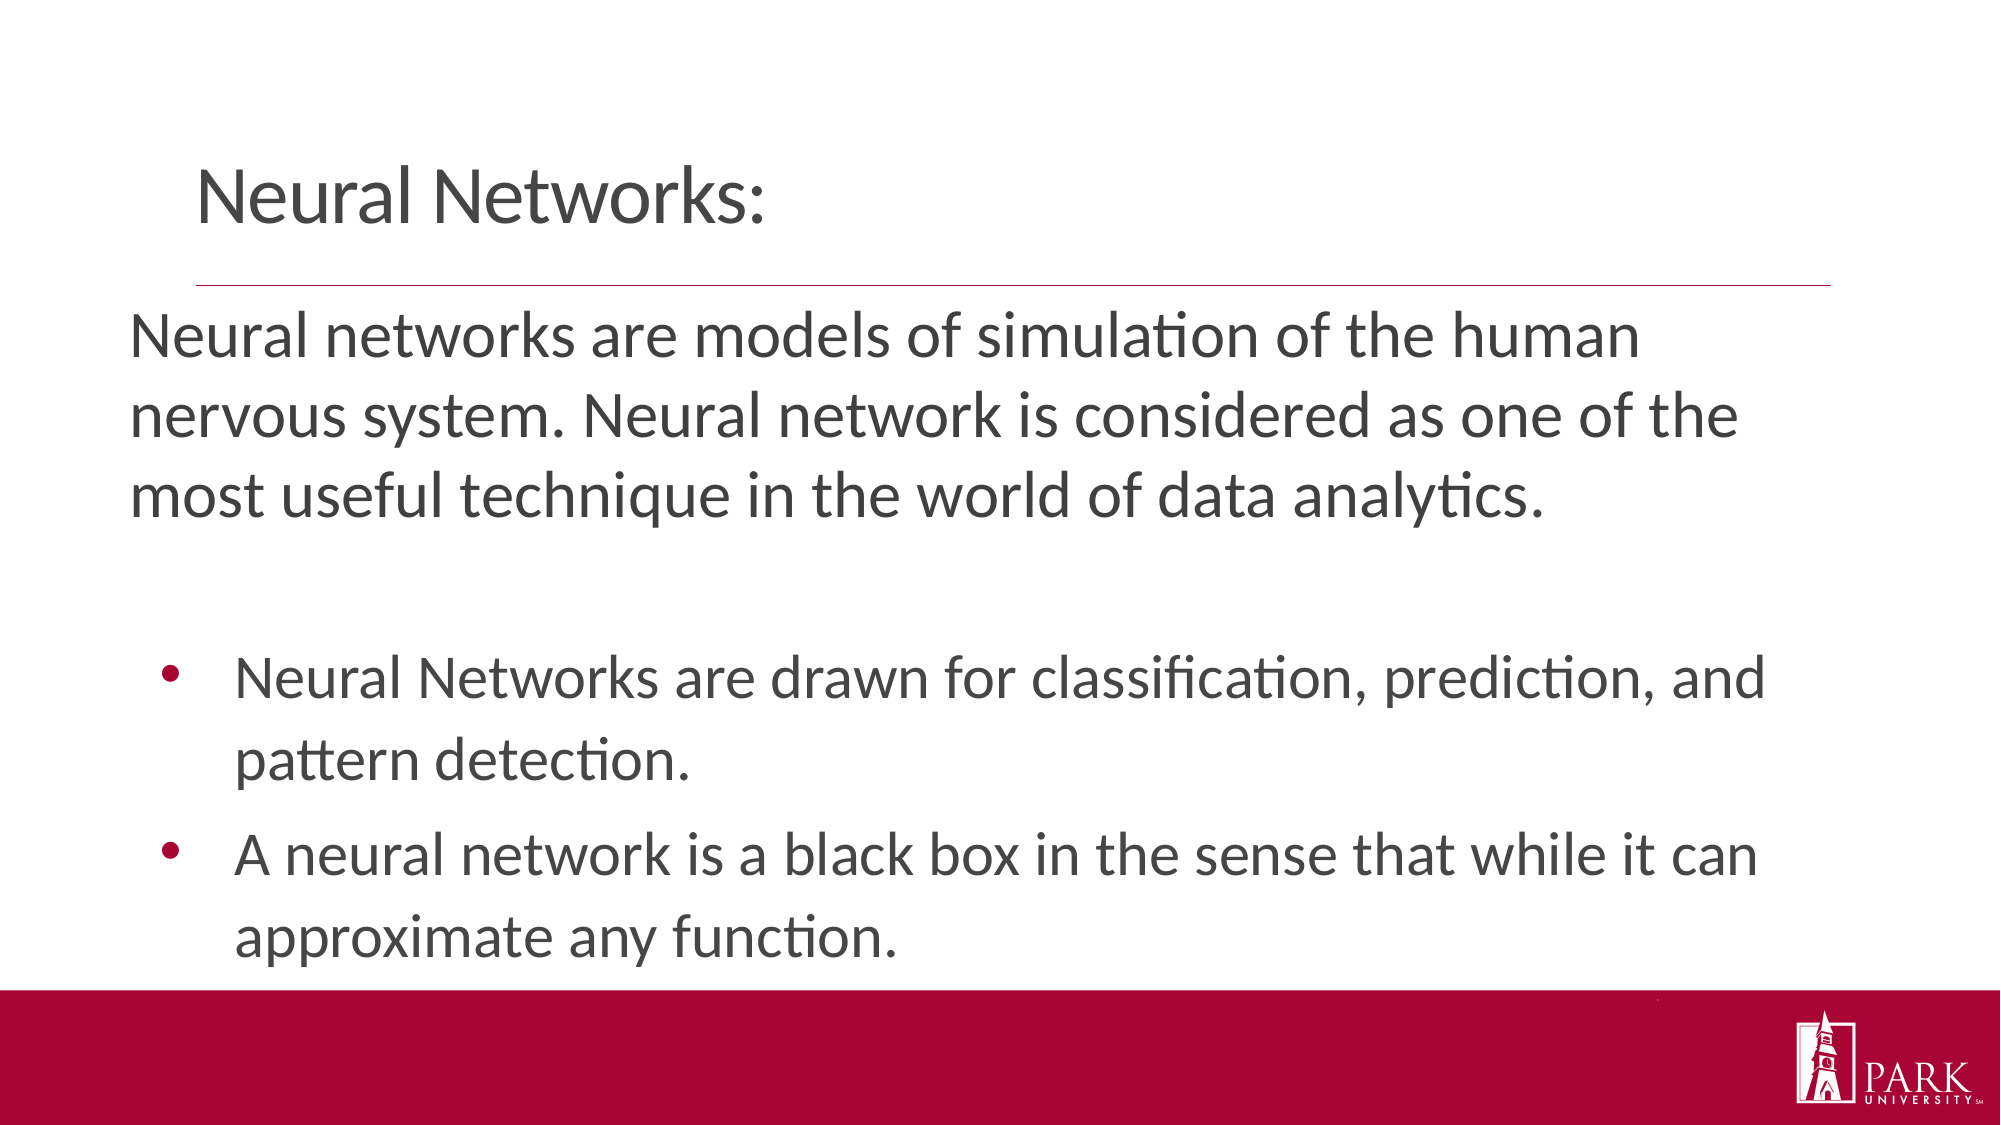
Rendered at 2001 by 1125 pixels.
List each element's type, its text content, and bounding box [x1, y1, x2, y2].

list Neural networks are models of simulation of the human nervous system. Neural network is considered as one of the most useful technique in the world of data analytics. Neural Networks are drawn for classification, prediction, and pattern detection. A neural network is a black box in the sense that while it can approximate any function. [129, 282, 1871, 1007]
picture [1769, 983, 2001, 1117]
title Neural Networks: [180, 47, 1830, 249]
